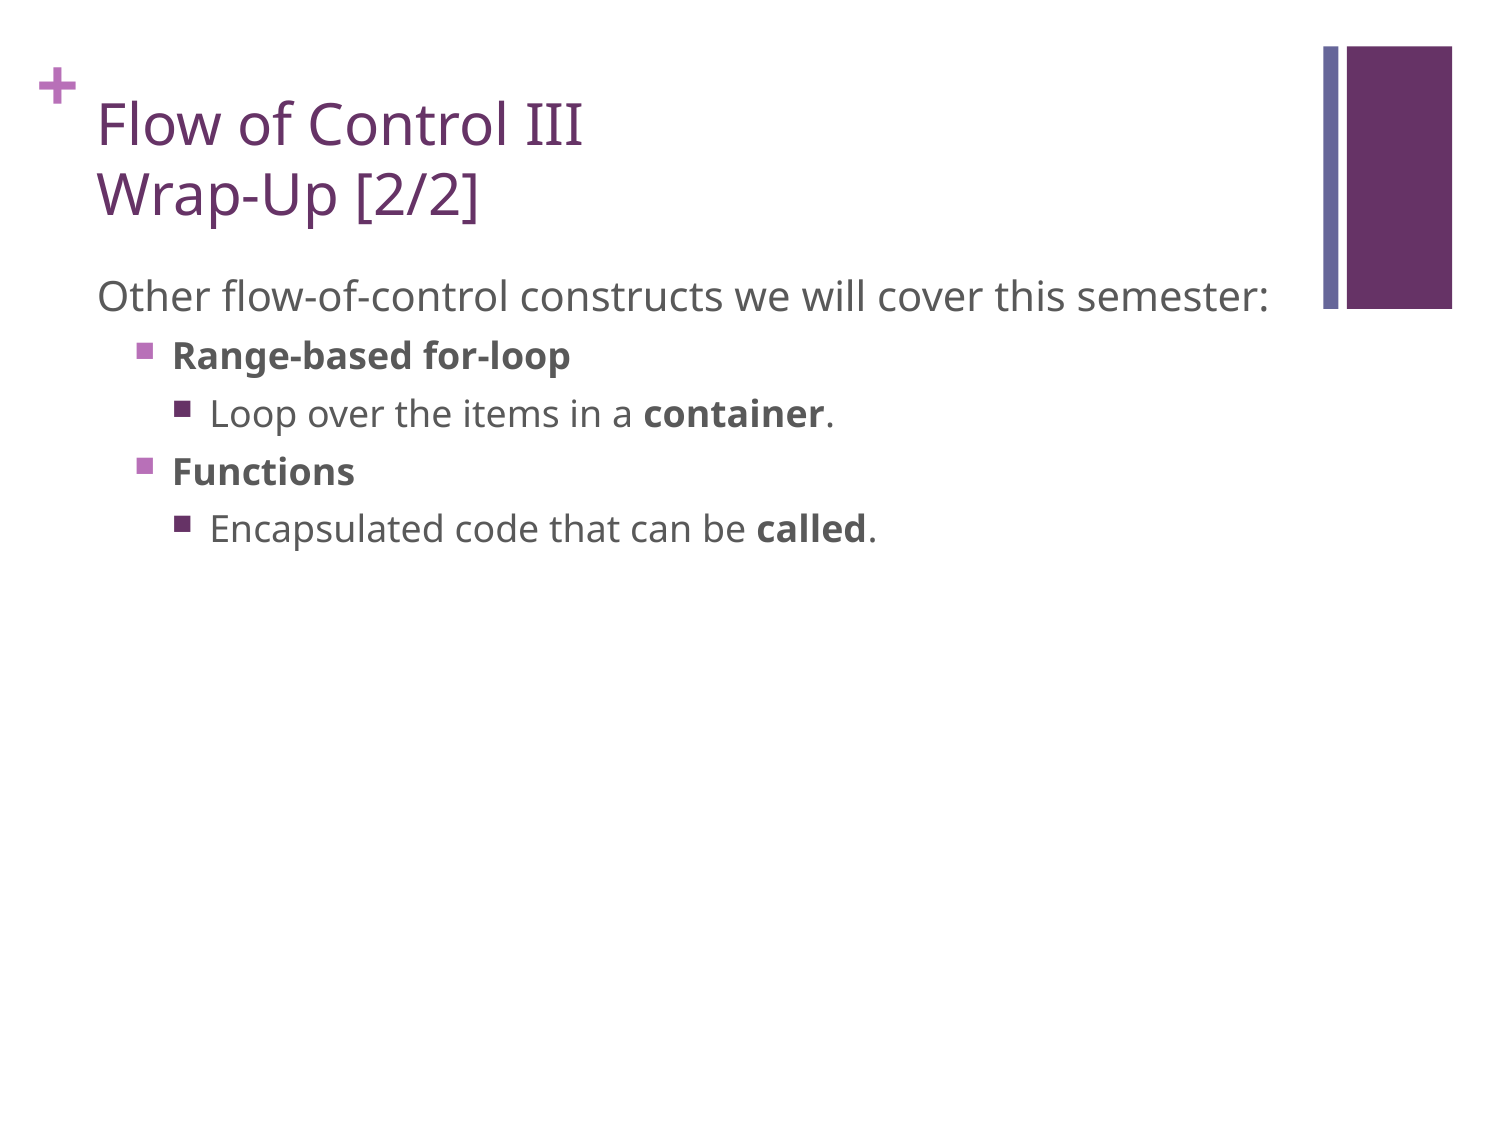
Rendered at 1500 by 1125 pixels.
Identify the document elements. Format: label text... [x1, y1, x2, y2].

title Flow of Control III Wrap-Up [2/2] [81, 79, 1322, 238]
list Other flow-of-control constructs we will cover this semester: Range-based for-loop Loop over the items in a container. Functions Encapsulated code that can be called. [81, 262, 1322, 1038]
